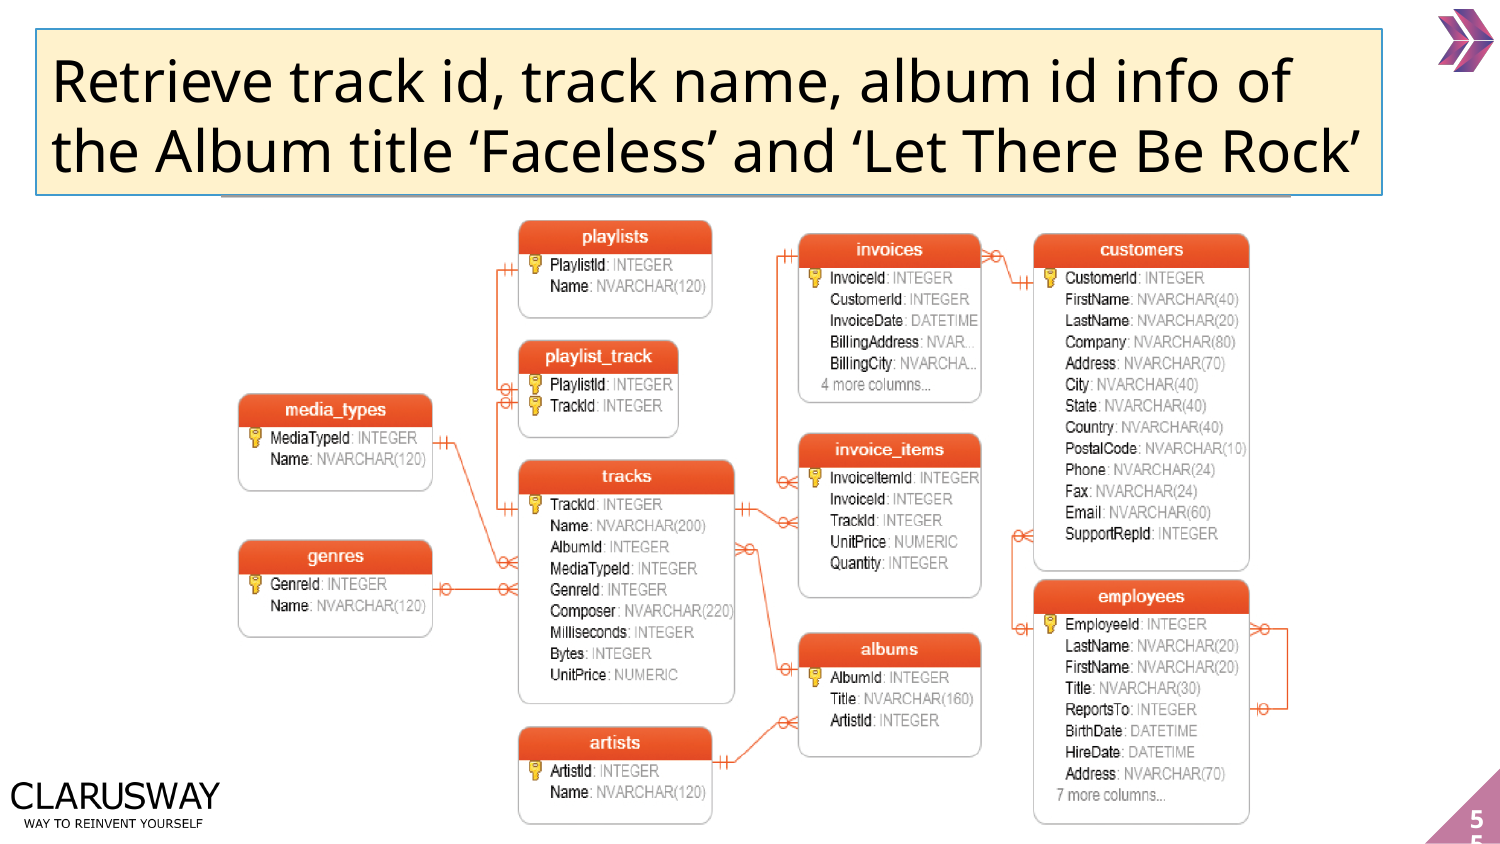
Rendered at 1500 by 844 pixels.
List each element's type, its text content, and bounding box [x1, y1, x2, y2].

text_box Retrieve track id, track name, album id info of the Album title ‘Faceless’ and ‘Let There Be Rock’ [36, 28, 1383, 196]
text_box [221, 194, 1291, 831]
picture [1438, 9, 1494, 72]
slide_number 55 [1469, 804, 1494, 838]
picture [11, 782, 220, 828]
